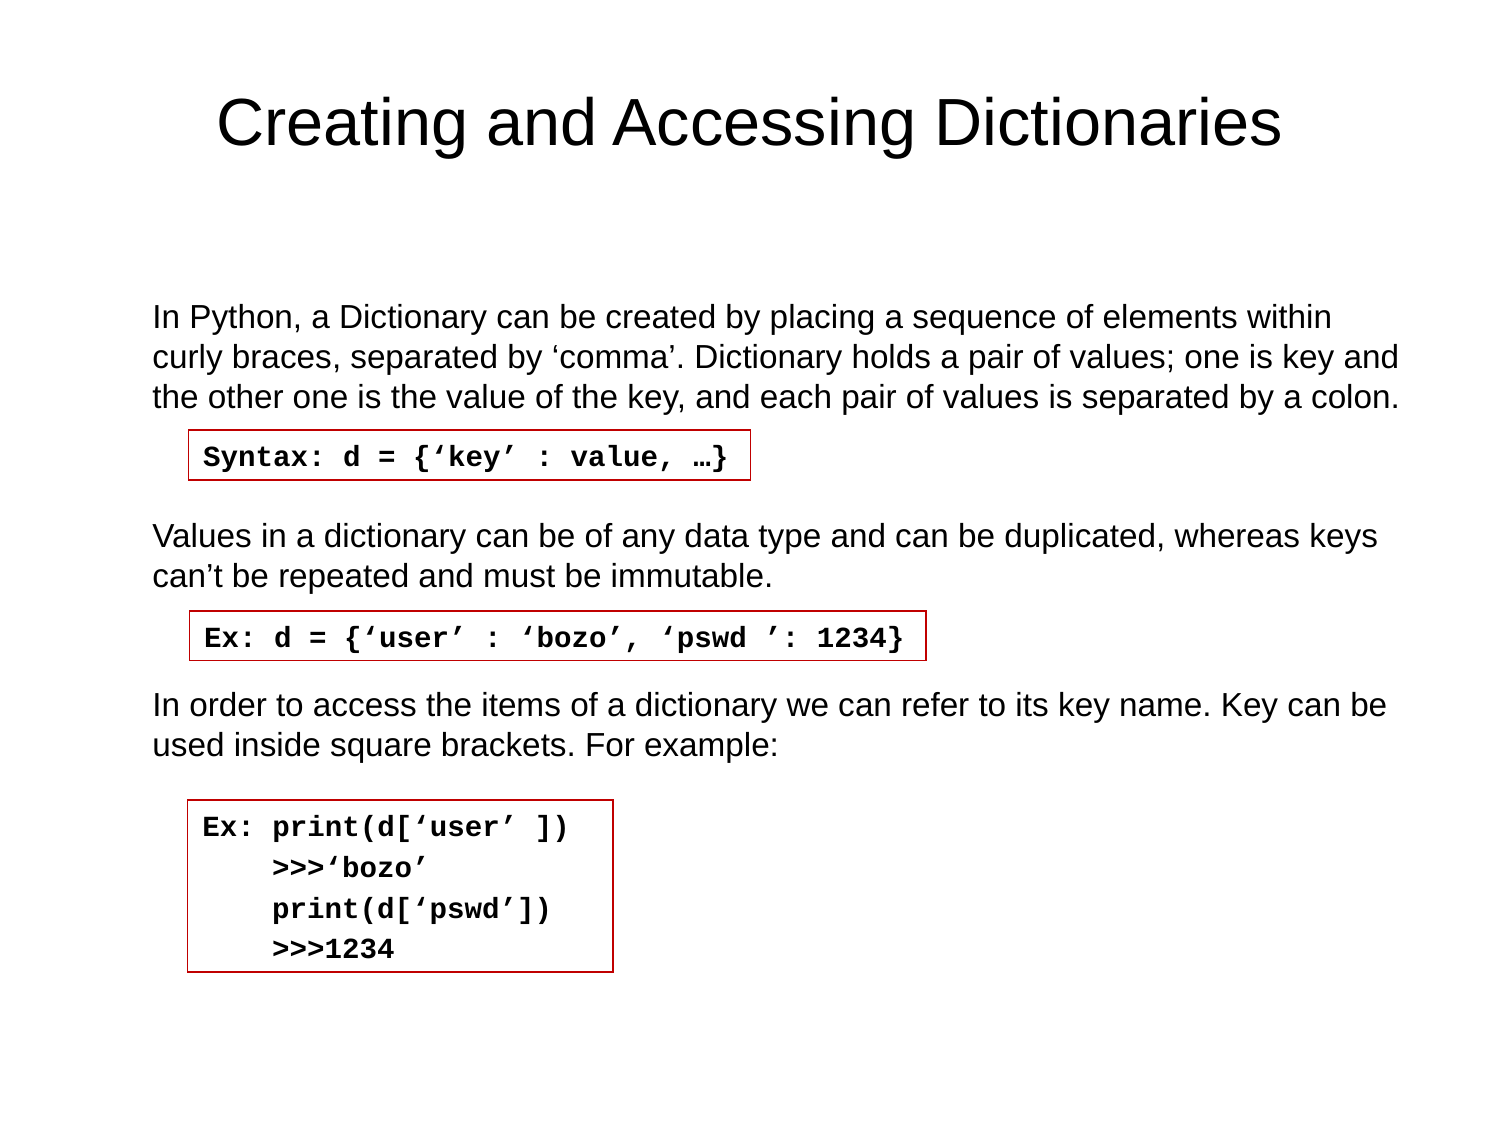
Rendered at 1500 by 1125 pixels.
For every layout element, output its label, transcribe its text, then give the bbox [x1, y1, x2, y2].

text_box Ex: print(d[‘user’ ]) >>>‘bozo’ print(d[‘pswd’]) >>>1234 [187, 800, 614, 973]
text_box Ex: d = {‘user’ : ‘bozo’, ‘pswd ’: 1234} [189, 610, 926, 661]
list In Python, a Dictionary can be created by placing a sequence of elements within curly braces, separated by ‘comma’. Dictionary holds a pair of values; one is key and the other one is the value of the key, and each pair of values is separated by a colon. Values in a dictionary can be of any data type and can be duplicated, whereas keys can’t be repeated and must be immutable. In order to access the items of a dictionary we can refer to its key name. Key can be used inside square brackets. For example: [137, 287, 1425, 1125]
text_box Syntax: d = {‘key’ : value, …} [188, 430, 751, 480]
title Creating and Accessing Dictionaries [112, 24, 1388, 213]
